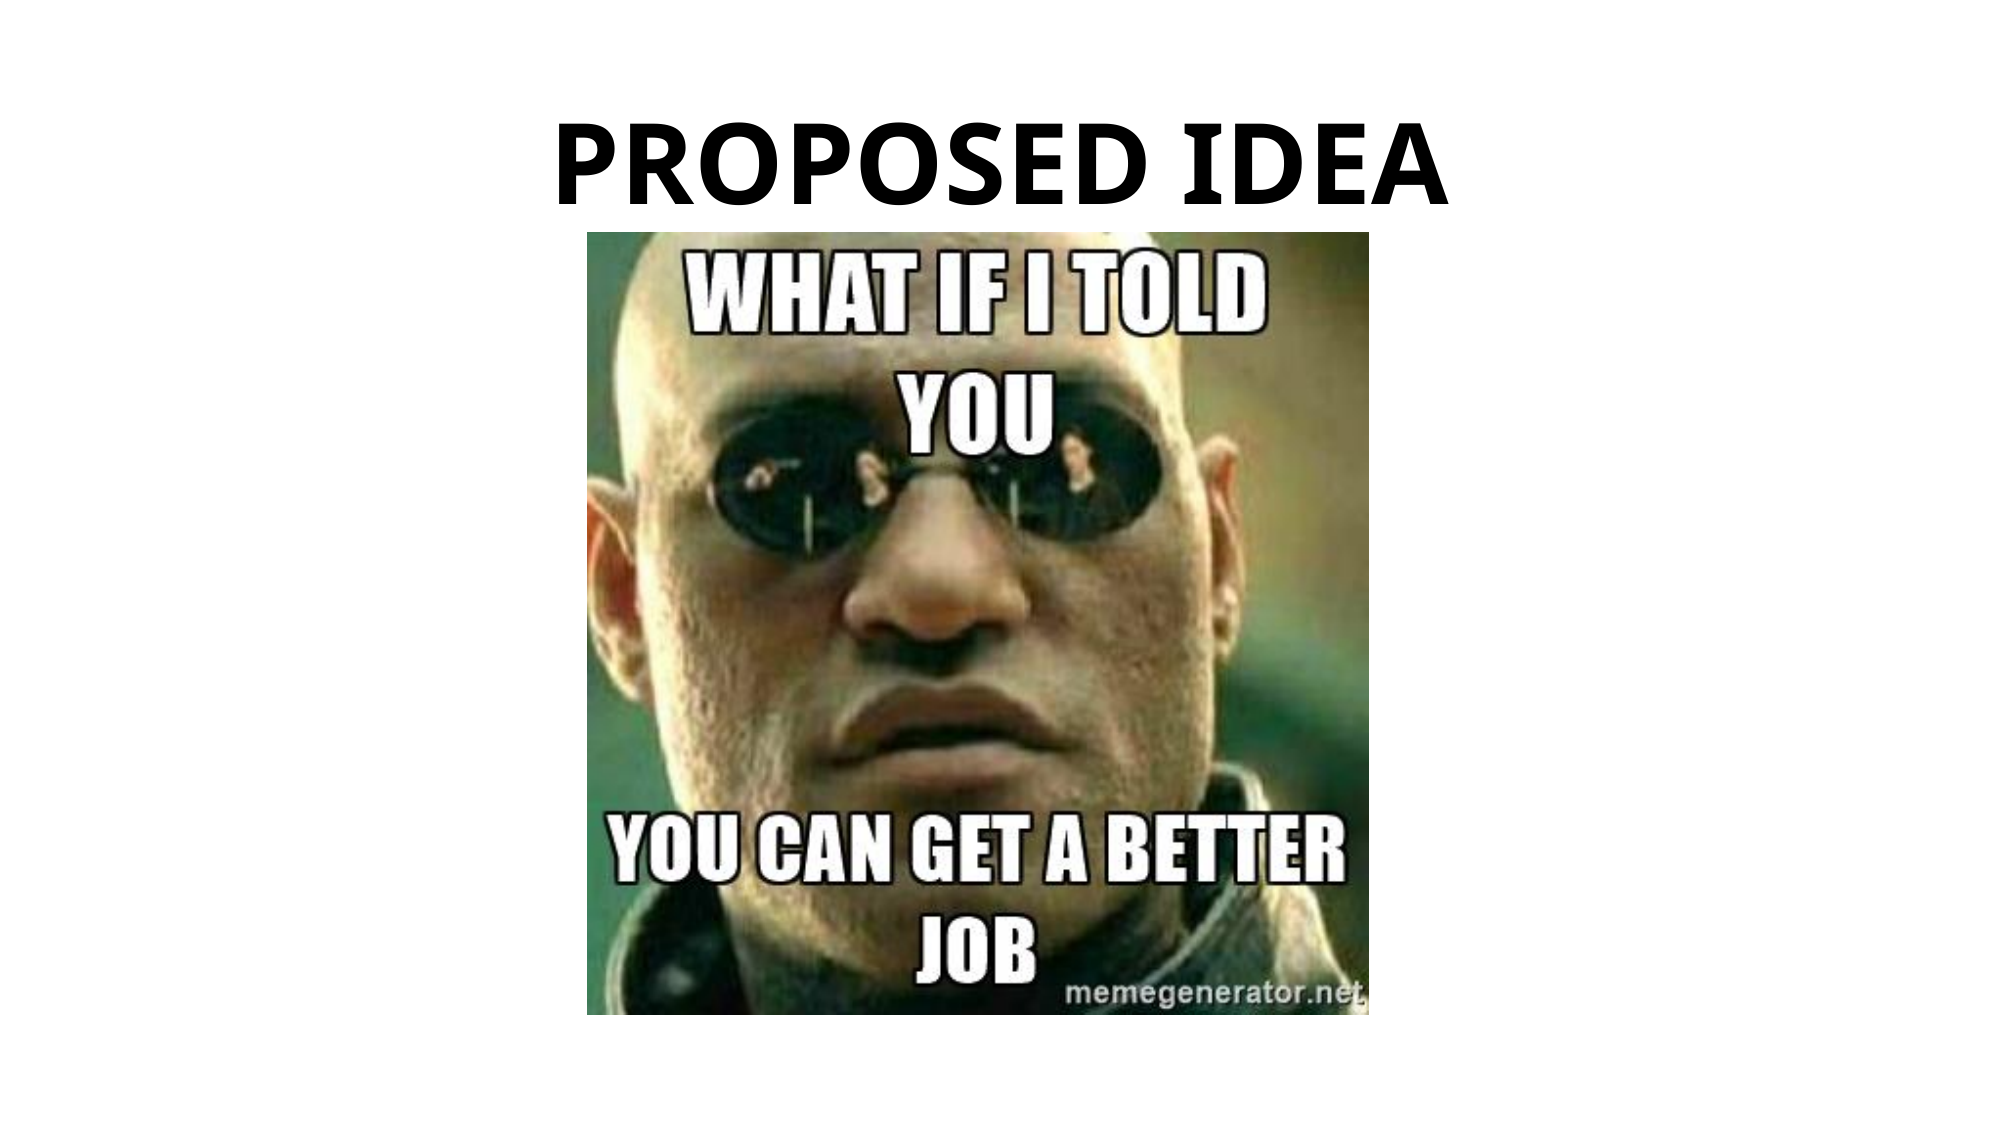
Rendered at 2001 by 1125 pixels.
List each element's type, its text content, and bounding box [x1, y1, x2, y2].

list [587, 232, 1369, 1015]
title PROPOSED IDEA [137, 59, 1863, 278]
